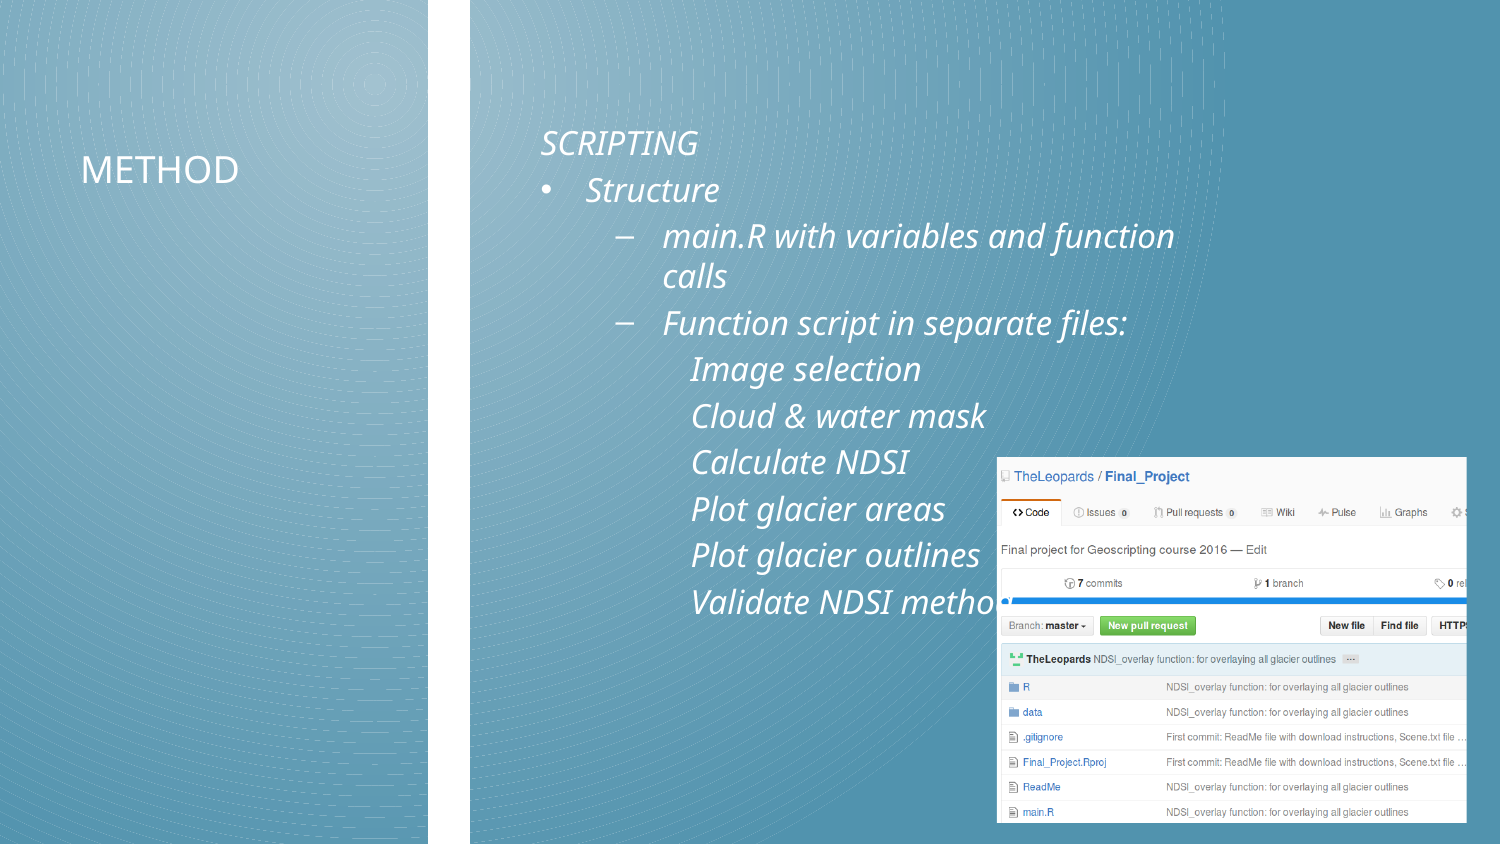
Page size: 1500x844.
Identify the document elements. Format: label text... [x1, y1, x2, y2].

title Method [64, 138, 428, 435]
list SCRIPTING Structure main.R with variables and function calls Function script in separate files: Image selection Cloud & water mask Calculate NDSI Plot glacier areas Plot glacier outlines Validate NDSI method [525, 114, 1219, 635]
text_box [428, 0, 470, 844]
picture [996, 456, 1467, 824]
